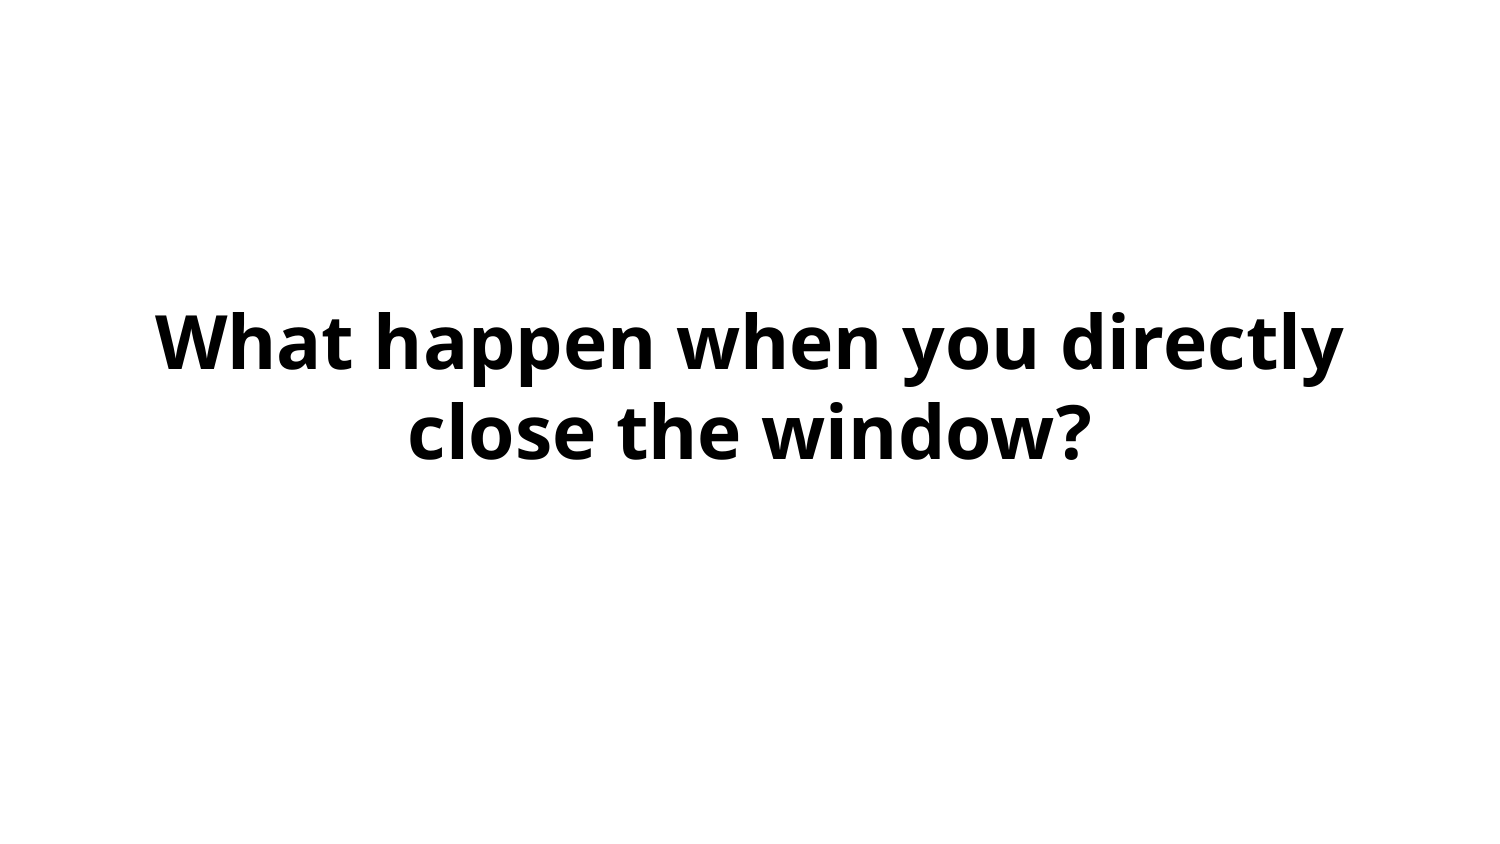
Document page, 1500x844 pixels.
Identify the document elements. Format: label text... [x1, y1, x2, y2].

title What happen when you directly close the window? [125, 314, 1375, 455]
